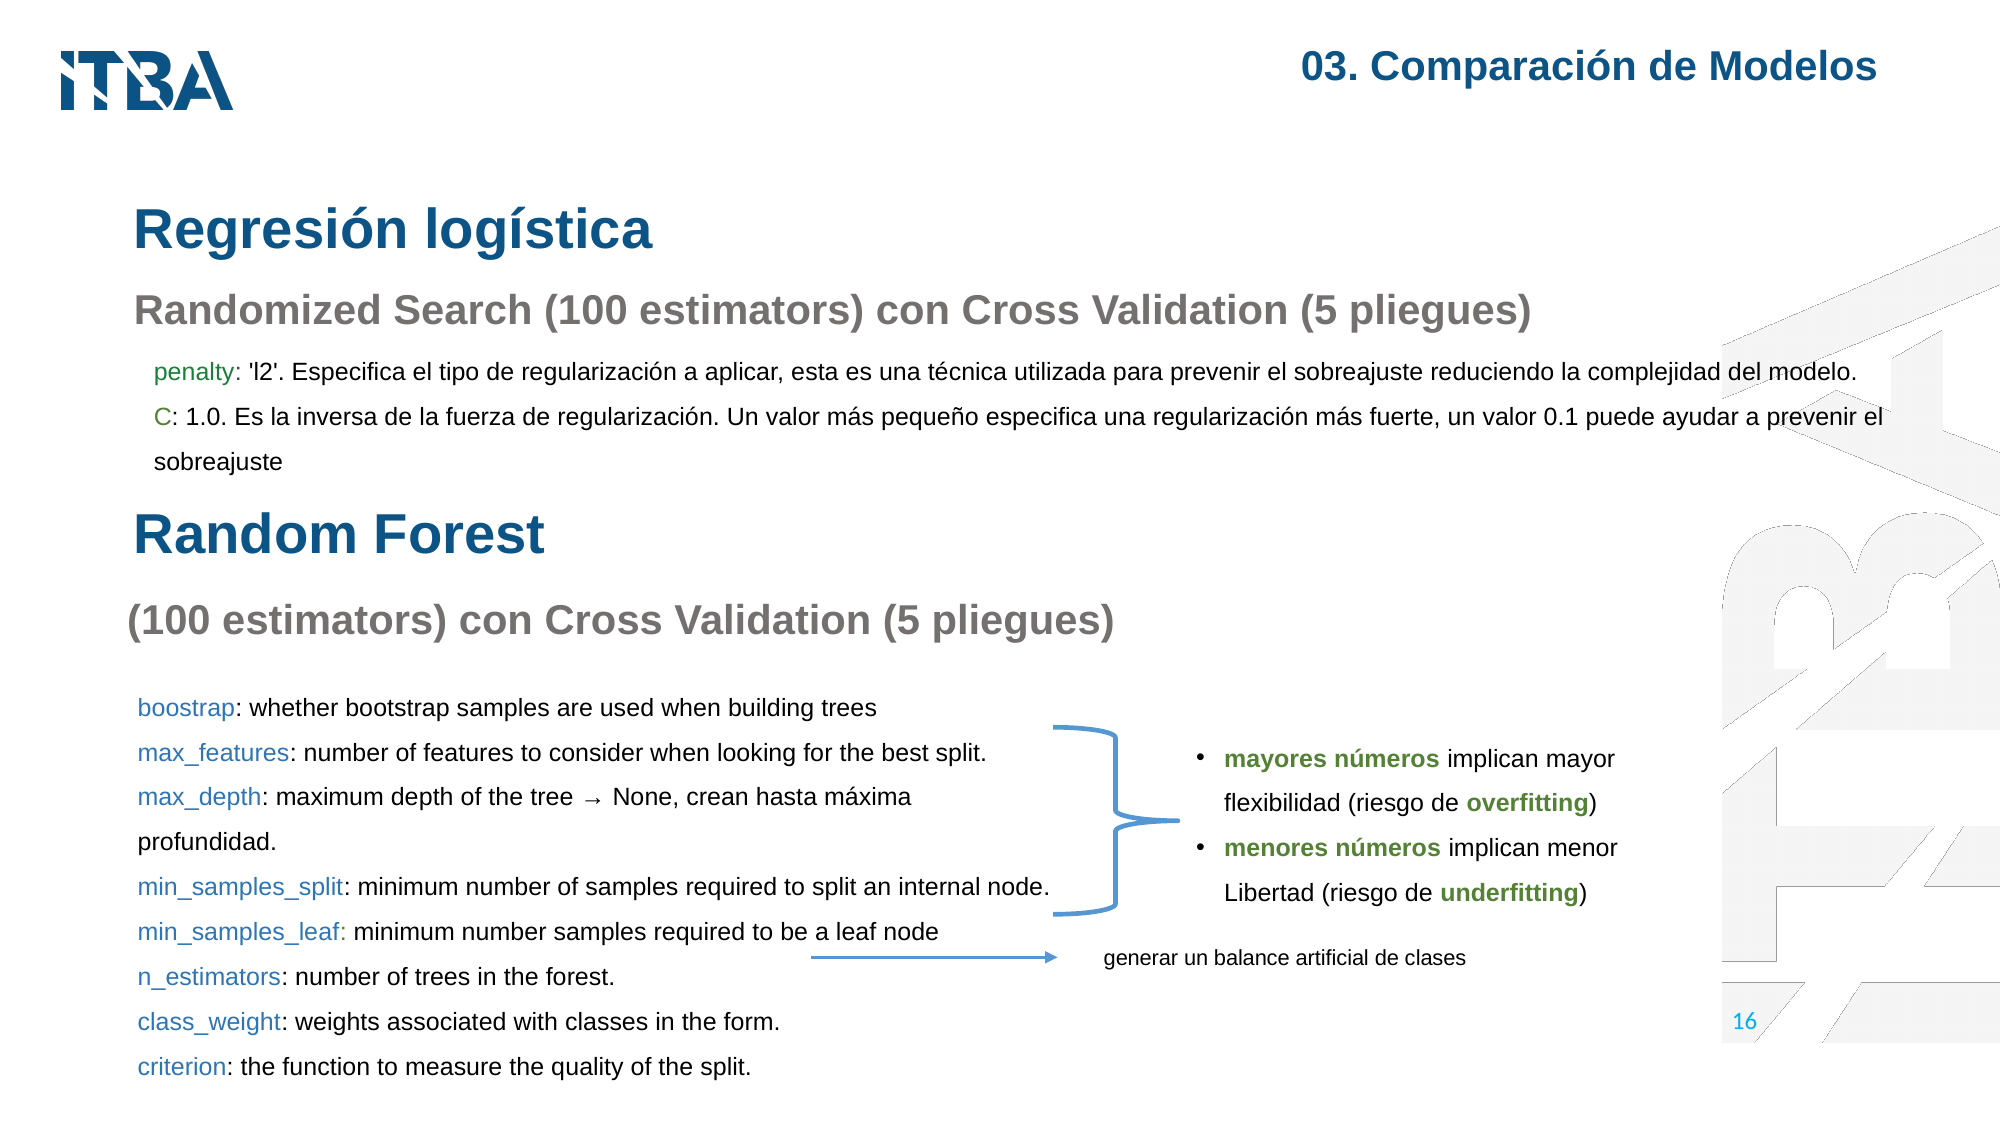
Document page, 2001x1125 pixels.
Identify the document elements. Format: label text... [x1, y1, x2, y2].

text_box boostrap: whether bootstrap samples are used when building trees max_features: number of features to consider when looking for the best split. max_depth: maximum depth of the tree → None, crean hasta máxima profundidad. min_samples_split: minimum number of samples required to split an internal node. min_samples_leaf: minimum number samples required to be a leaf node n_estimators: number of trees in the forest. class_weight: weights associated with classes in the form. criterion: the function to measure the quality of the split. [122, 668, 1071, 1088]
text_box mayores números implican mayor flexibilidad (riesgo de overfitting) menores números implican menor Libertad (riesgo de underfitting) [1181, 719, 1688, 915]
text_box Randomized Search (100 estimators) con Cross Validation (5 pliegues) [116, 275, 1557, 341]
text_box (100 estimators) con Cross Validation (5 pliegues) [109, 585, 1355, 651]
text_box penalty: 'l2'. Especifica el tipo de regularización a aplicar, esta es una técnica utilizada para prevenir el sobreajuste reduciendo la complejidad del modelo. C: 1.0. Es la inversa de la fuerza de regularización. Un valor más pequeño especifica una regularización más fuerte, un valor 0.1 puede ayudar a prevenir el sobreajuste [138, 325, 1912, 491]
picture [1722, 225, 2000, 1043]
text_box [1053, 727, 1178, 915]
picture [61, 50, 234, 110]
text_box generar un balance artificial de clases [1088, 936, 1504, 978]
text_box Regresión logística [116, 184, 1362, 267]
text_box 03. Comparación de Modelos [1283, 31, 2000, 97]
slide_number ‹#› [1322, 989, 1773, 1050]
text_box Random Forest [116, 489, 1362, 573]
